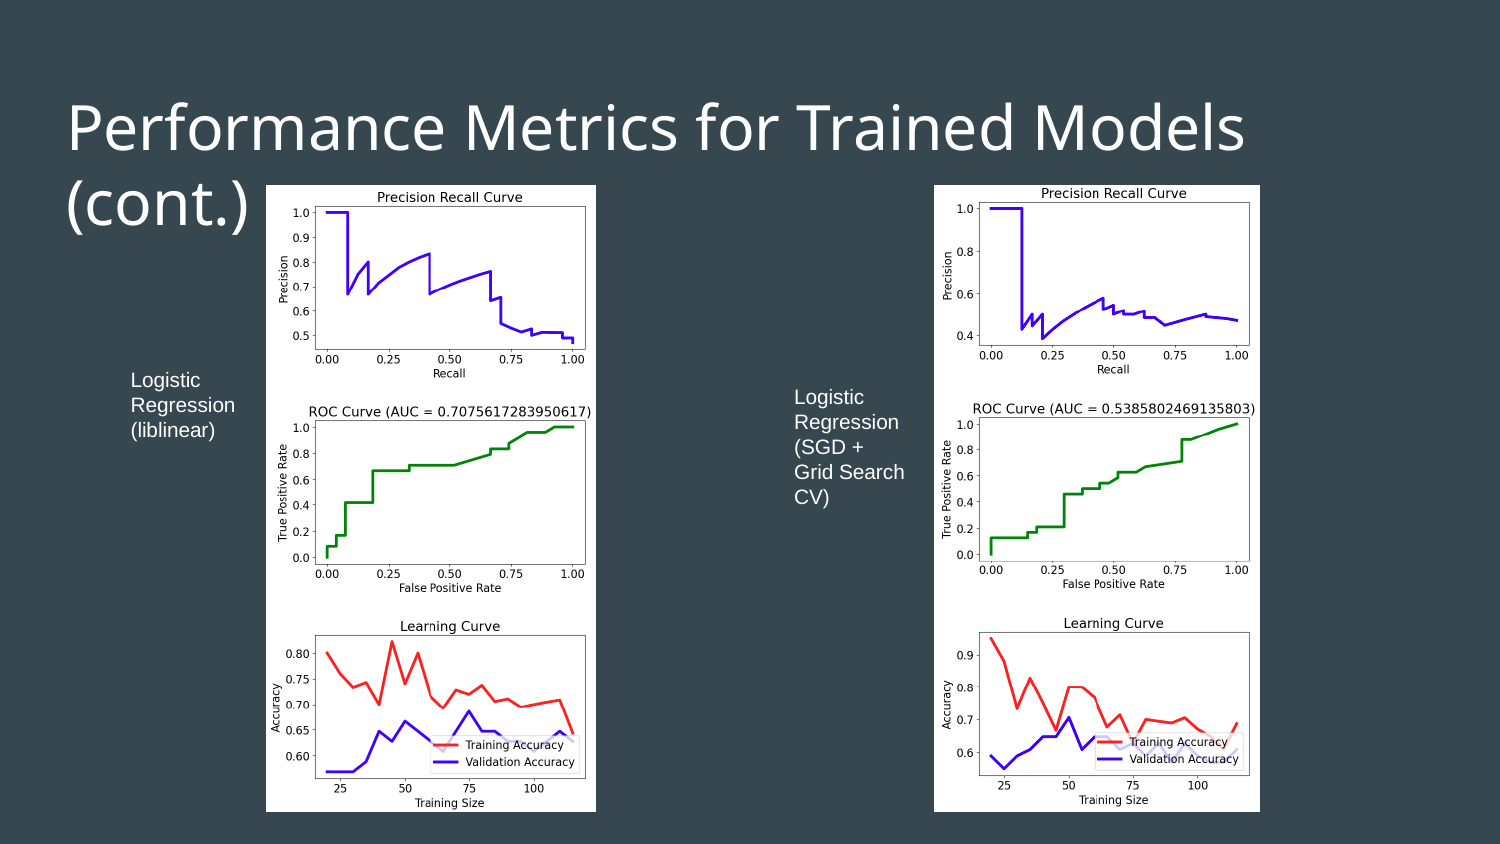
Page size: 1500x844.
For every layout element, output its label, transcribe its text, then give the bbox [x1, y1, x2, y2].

text_box Logistic Regression (SGD + Grid Search CV) [779, 368, 921, 524]
picture [934, 184, 1260, 813]
text_box Logistic Regression (liblinear) [115, 351, 258, 457]
picture [266, 184, 596, 813]
title Performance Metrics for Trained Models (cont.) [51, 72, 1449, 167]
